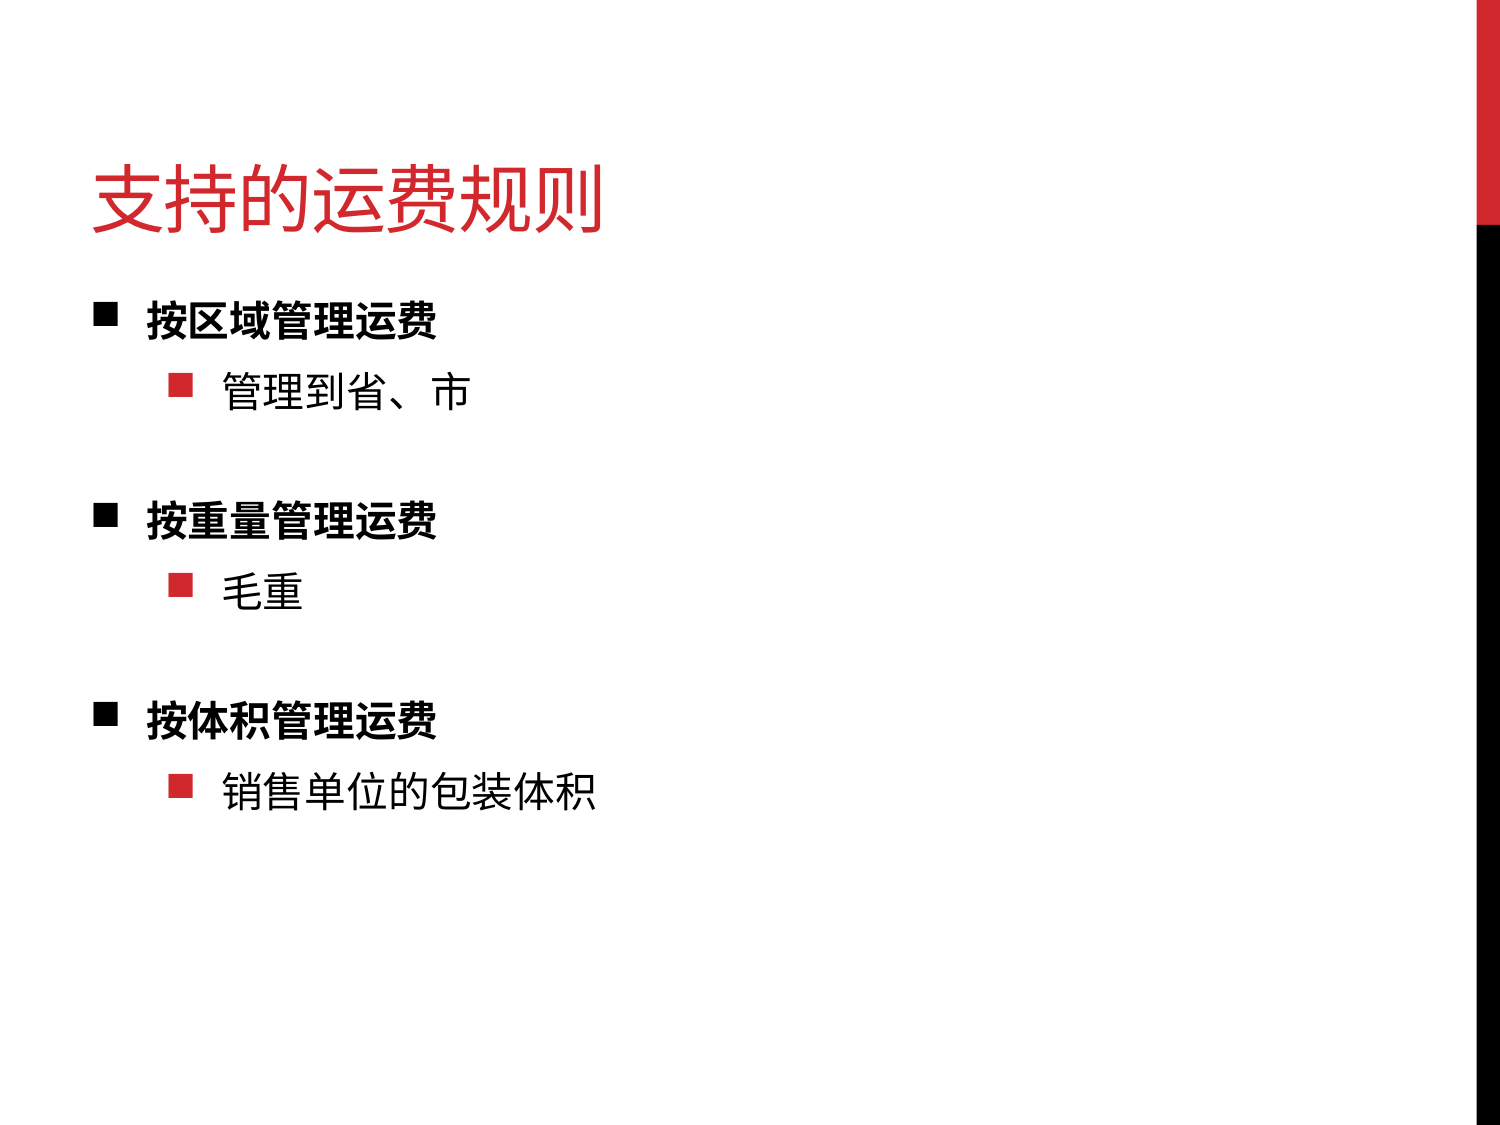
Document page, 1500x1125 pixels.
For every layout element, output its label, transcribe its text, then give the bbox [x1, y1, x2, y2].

list 按区域管理运费 管理到省、市 按重量管理运费 毛重 按体积管理运费 销售单位的包装体积 [75, 287, 1325, 1005]
title 支持的运费规则 [75, 25, 1025, 250]
